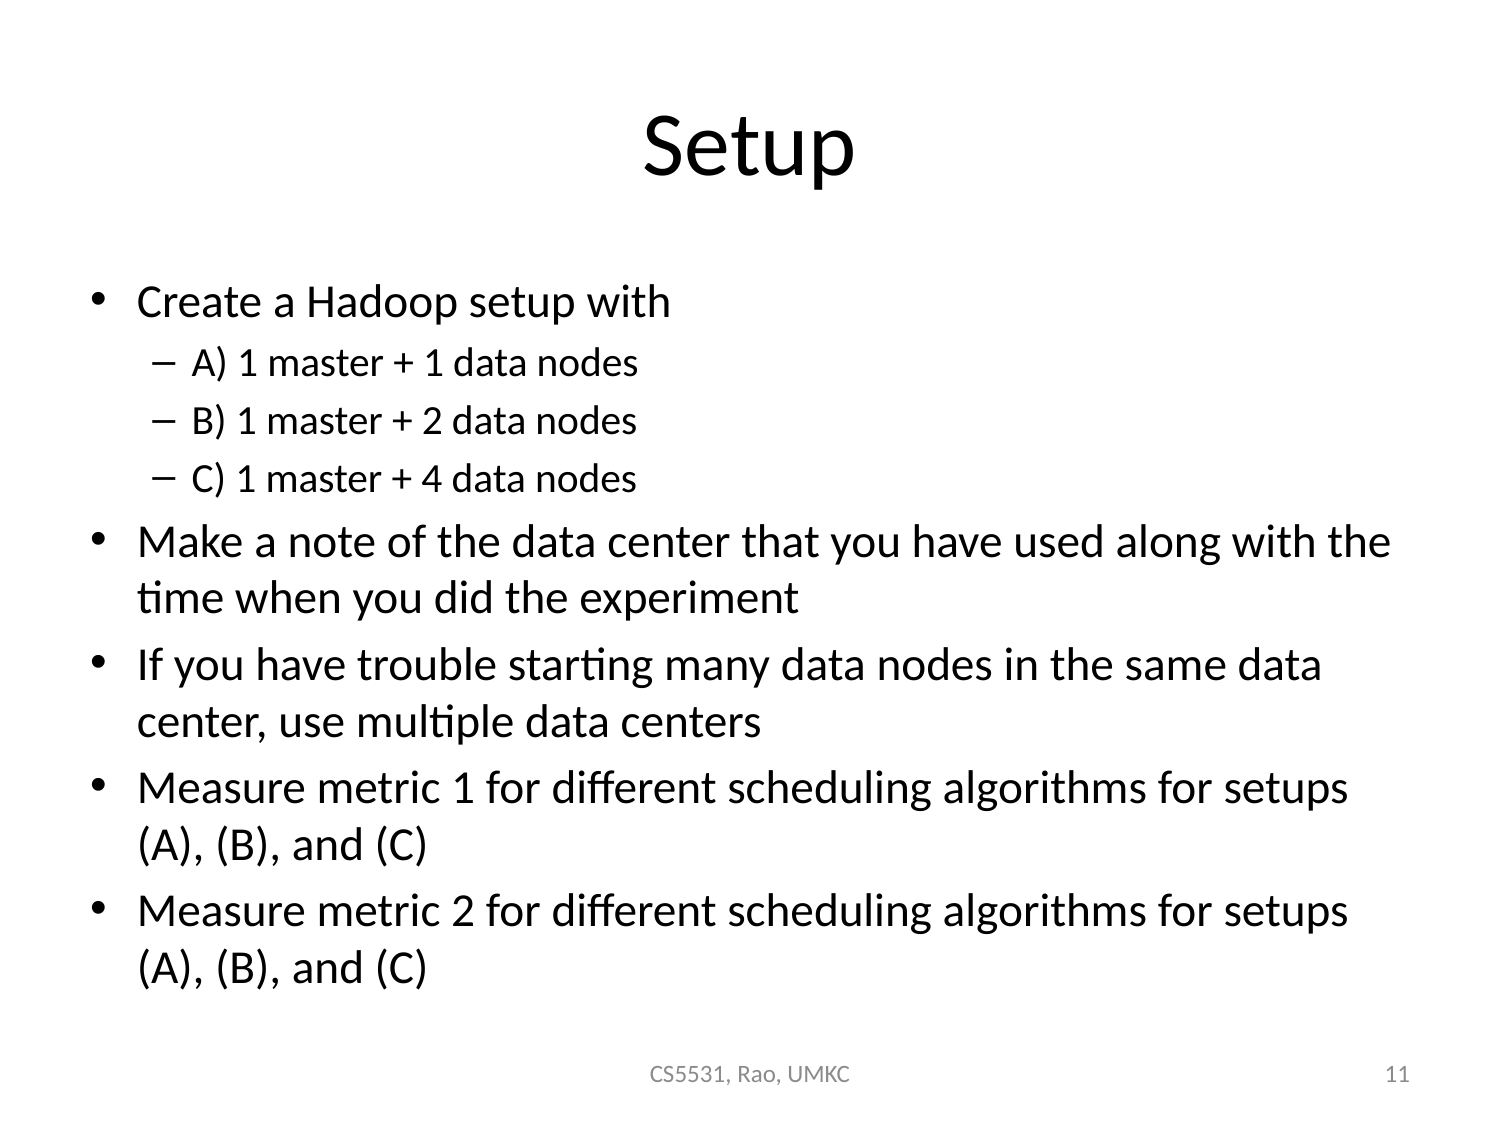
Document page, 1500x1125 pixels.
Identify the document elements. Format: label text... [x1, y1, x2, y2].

title Setup [75, 45, 1425, 233]
list Create a Hadoop setup with A) 1 master + 1 data nodes B) 1 master + 2 data nodes C) 1 master + 4 data nodes Make a note of the data center that you have used along with the time when you did the experiment If you have trouble starting many data nodes in the same data center, use multiple data centers Measure metric 1 for different scheduling algorithms for setups (A), (B), and (C) Measure metric 2 for different scheduling algorithms for setups (A), (B), and (C) [75, 262, 1425, 1005]
footer CS5531, Rao, UMKC [512, 1042, 988, 1103]
slide_number 11 [1074, 1042, 1425, 1103]
